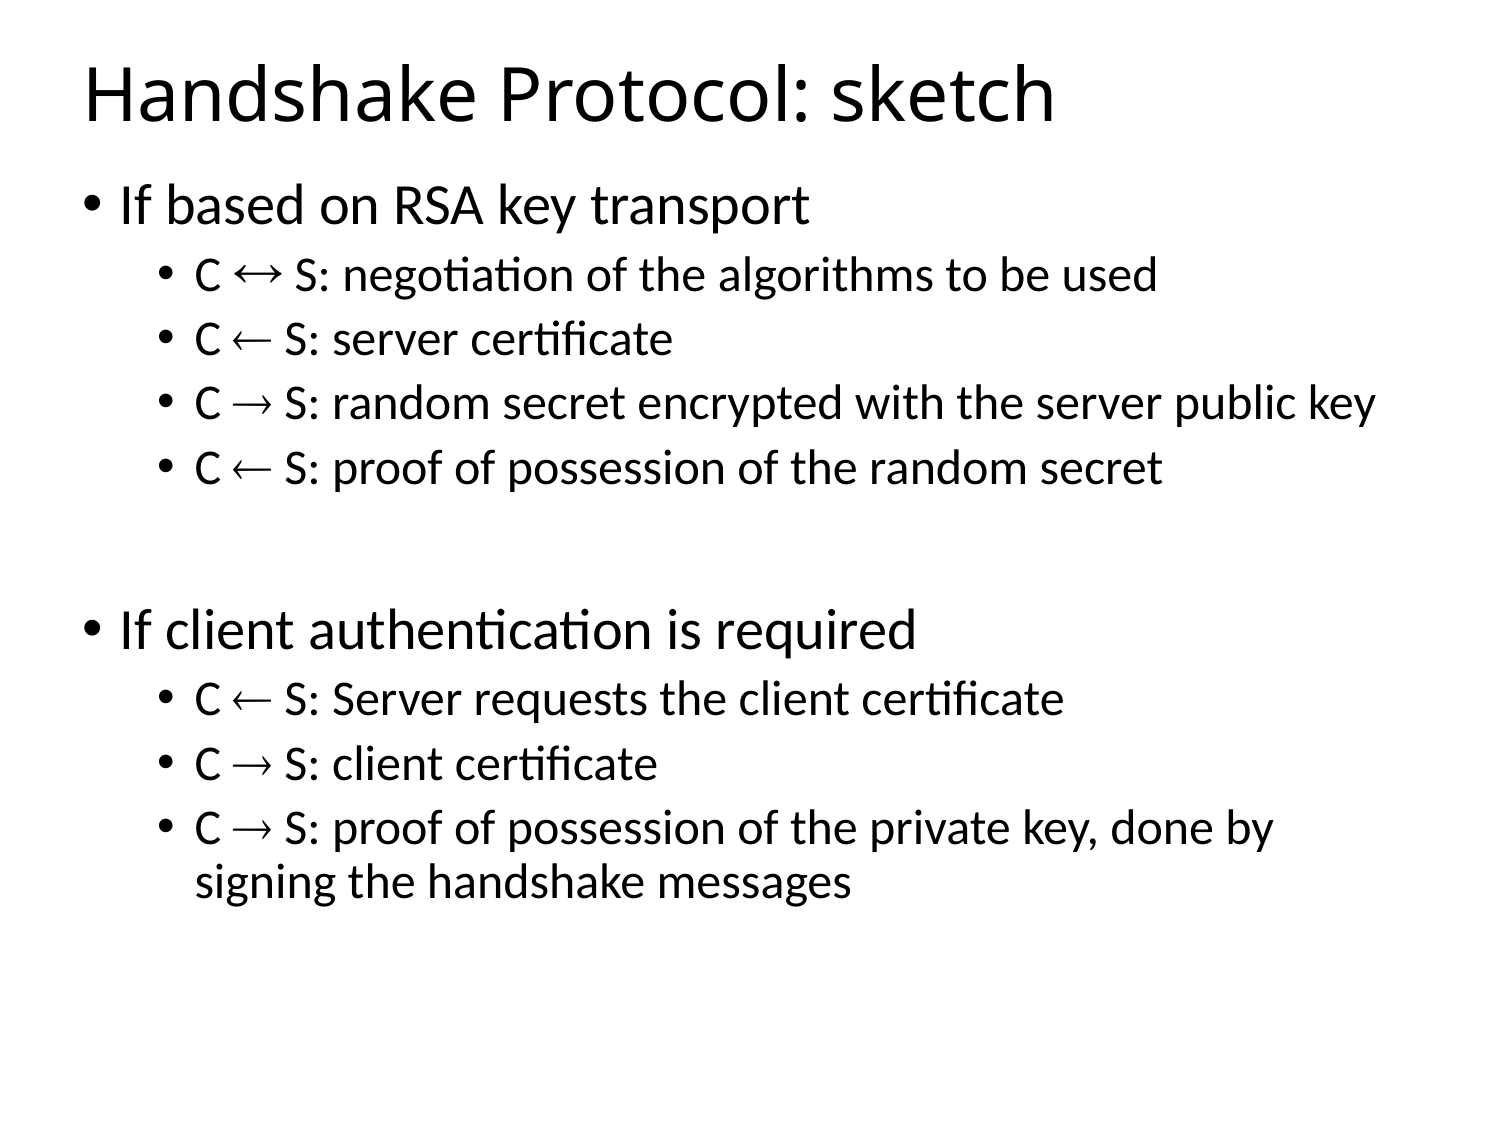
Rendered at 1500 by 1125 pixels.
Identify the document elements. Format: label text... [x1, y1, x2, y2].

title Handshake Protocol: sketch [67, 42, 1433, 152]
list If based on RSA key transport C  S: negotiation of the algorithms to be used C  S: server certificate C  S: random secret encrypted with the server public key C  S: proof of possession of the random secret If client authentication is required C  S: Server requests the client certificate C  S: client certificate C  S: proof of possession of the private key, done by signing the handshake messages [67, 167, 1433, 1060]
